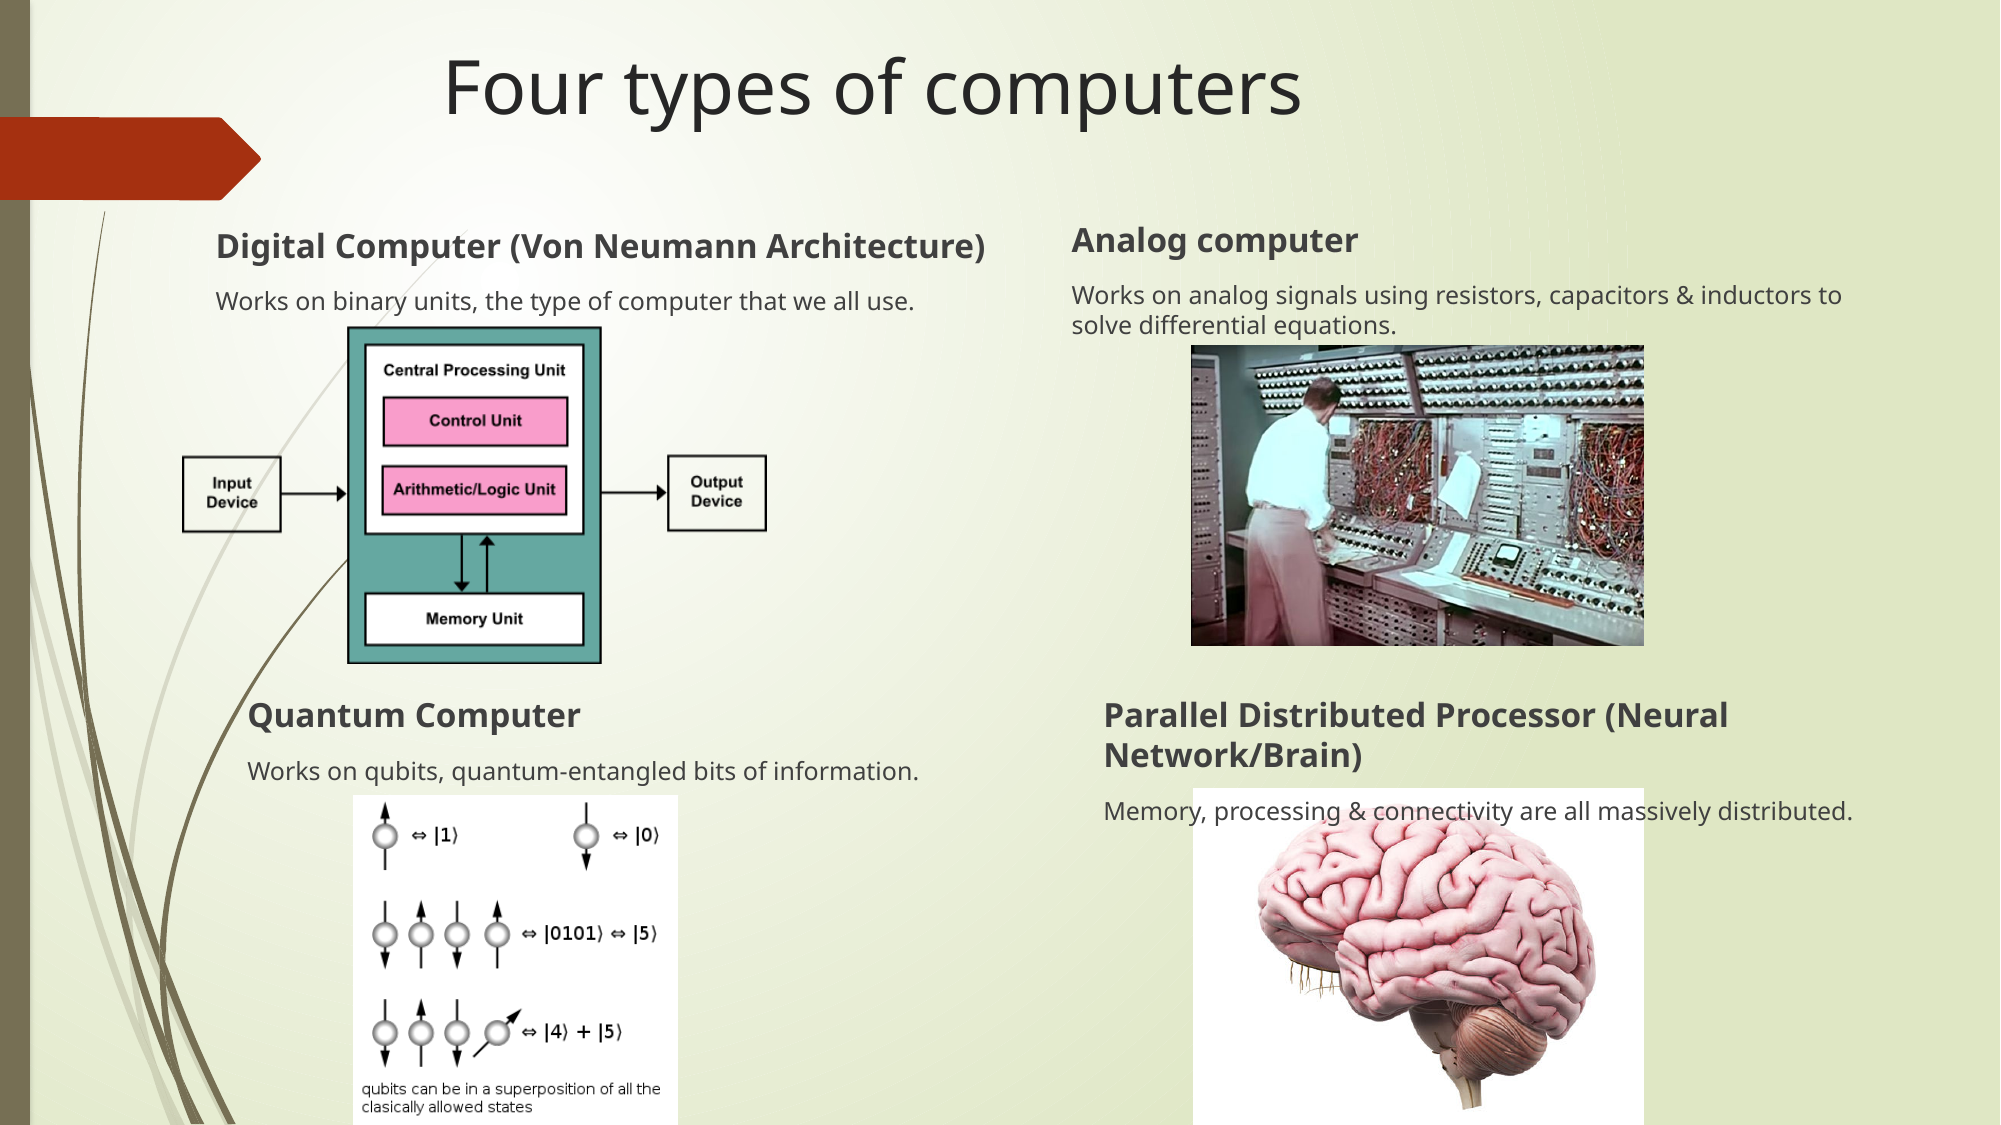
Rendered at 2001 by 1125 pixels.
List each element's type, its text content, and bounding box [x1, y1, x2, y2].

text_box Analog computer Works on analog signals using resistors, capacitors & inductors to solve differential equations. [1056, 211, 1913, 461]
list Digital Computer (Von Neumann Architecture) Works on binary units, the type of computer that we all use. [200, 217, 1057, 467]
title Four types of computers [427, 31, 1890, 217]
picture [1190, 345, 1644, 646]
picture [1193, 787, 1644, 1125]
text_box Parallel Distributed Processor (Neural Network/Brain) Memory, processing & connectivity are all massively distributed. [1088, 687, 1982, 937]
text_box Quantum Computer Works on qubits, quantum-entangled bits of information. [232, 687, 1088, 937]
picture [182, 326, 767, 664]
picture [353, 794, 679, 1125]
